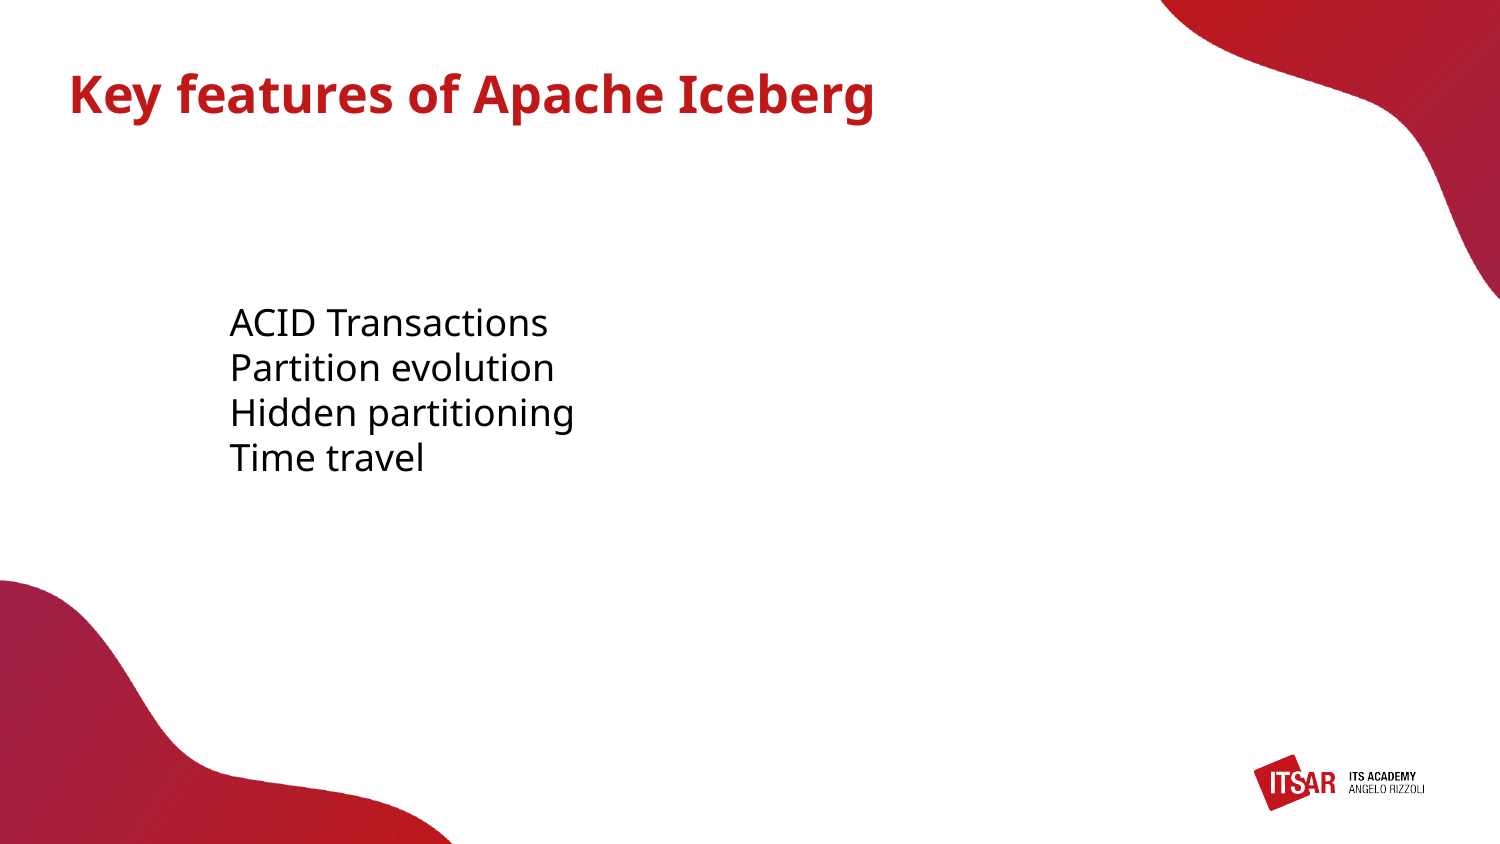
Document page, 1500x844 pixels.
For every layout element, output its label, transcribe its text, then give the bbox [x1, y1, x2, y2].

picture [0, 0, 1500, 844]
title Key features of Apache Iceberg [68, 61, 1209, 134]
text_box ACID Transactions Partition evolution Hidden partitioning Time travel [214, 283, 750, 494]
